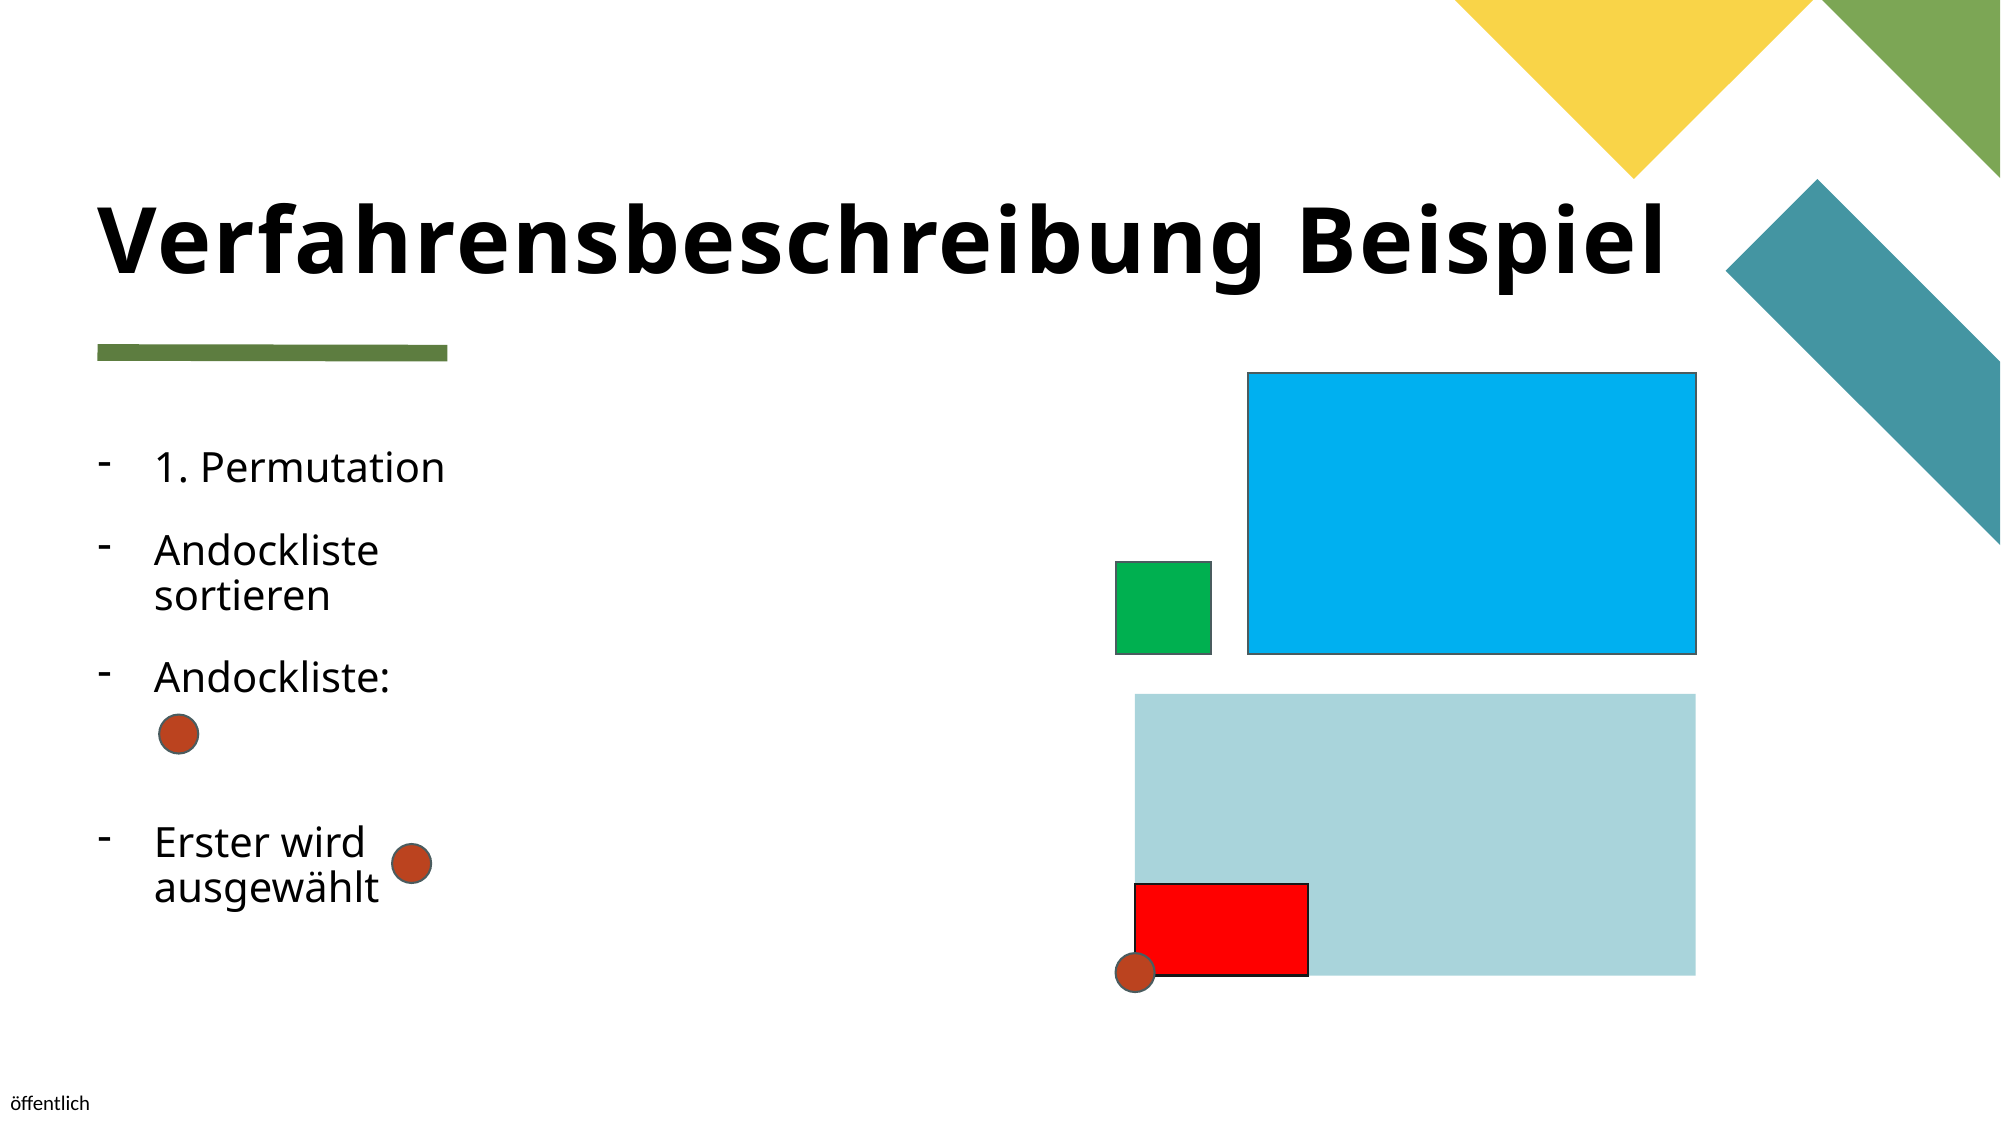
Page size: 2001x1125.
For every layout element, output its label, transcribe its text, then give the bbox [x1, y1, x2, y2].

title Verfahrensbeschreibung Beispiel [97, 32, 1898, 291]
text_box [391, 842, 433, 885]
text_box [1134, 693, 1697, 977]
list 1. Permutation Andockliste sortieren Andockliste: Erster wird ausgewählt [97, 439, 511, 1030]
text_box [1115, 561, 1212, 655]
text_box [1247, 372, 1697, 655]
text_box [1134, 883, 1309, 977]
text_box [158, 713, 200, 755]
text_box [1114, 952, 1156, 994]
